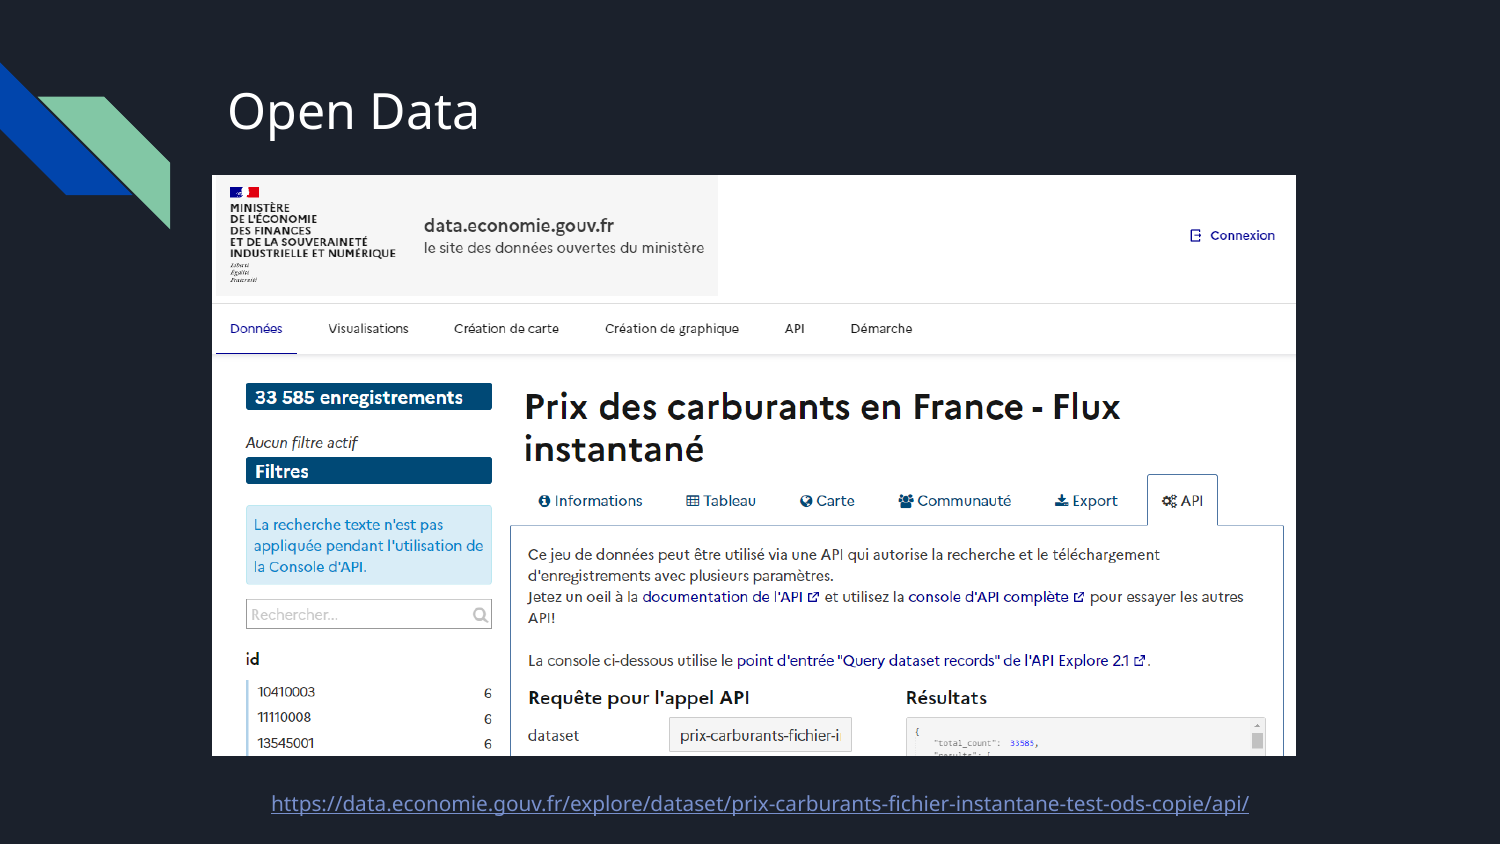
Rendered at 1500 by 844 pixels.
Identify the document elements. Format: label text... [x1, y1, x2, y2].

text_box https://data.economie.gouv.fr/explore/dataset/prix-carburants-fichier-instantane-test-ods-copie/api/ [256, 775, 1316, 824]
title Open Data [212, 64, 1368, 215]
picture [212, 175, 1296, 756]
